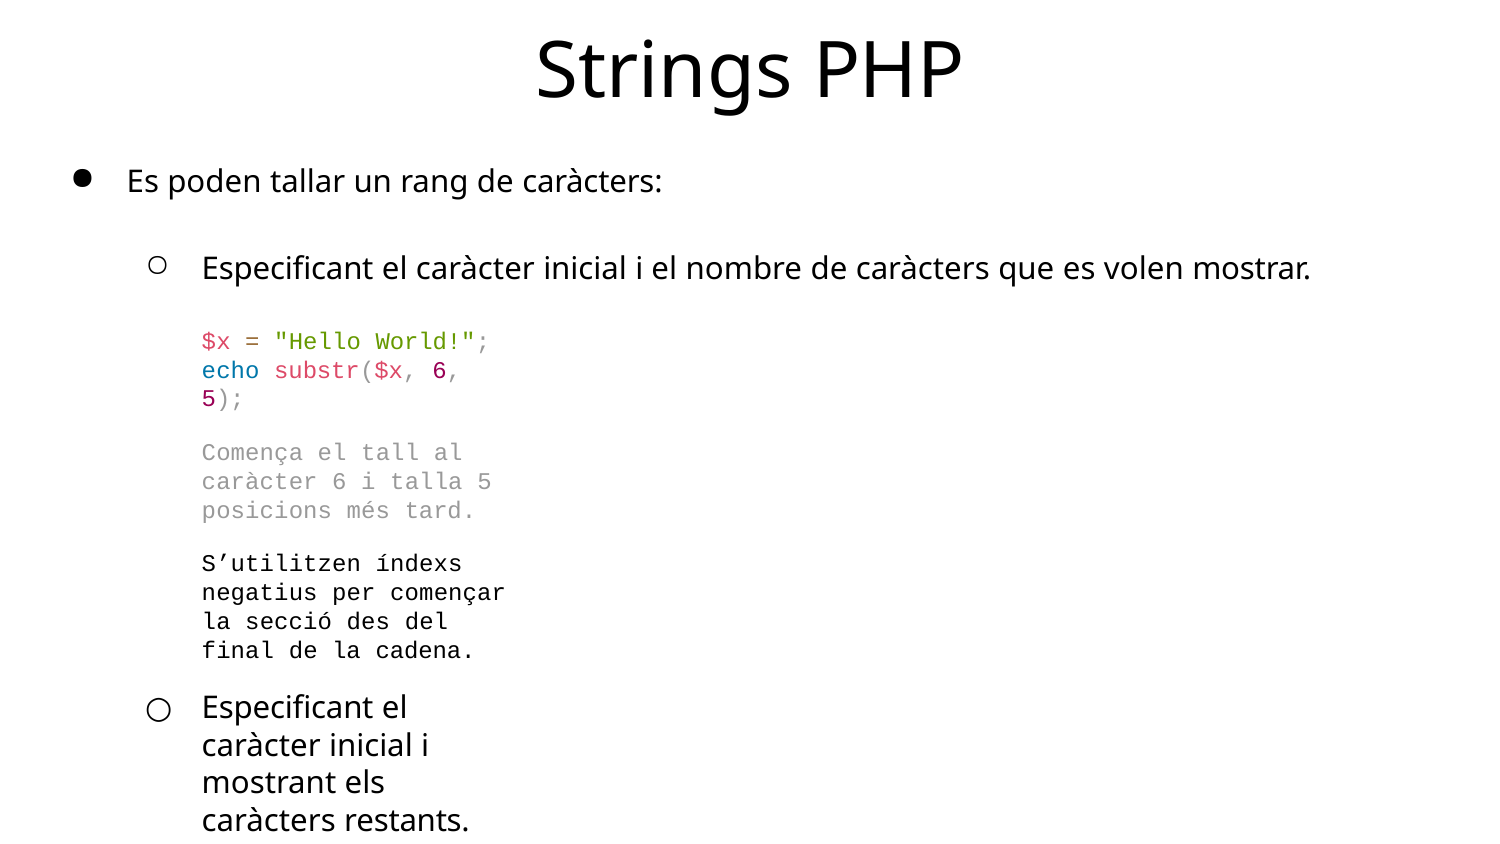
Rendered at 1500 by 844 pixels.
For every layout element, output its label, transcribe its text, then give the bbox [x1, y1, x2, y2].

title Strings PHP [141, 16, 1359, 160]
text_box Es poden tallar un rang de caràcters: Especificant el caràcter inicial i el nombre de caràcters que es volen mostrar. $x = "Hello World!"; echo substr($x, 6, 5); Comença el tall al caràcter 6 i talla 5 posicions més tard. S’utilitzen índexs negatius per començar la secció des del final de la cadena. Especificant el caràcter inicial i mostrant els caràcters restants. $x = "Hello World!"; echo substr($x, 6); [68, 158, 1325, 844]
